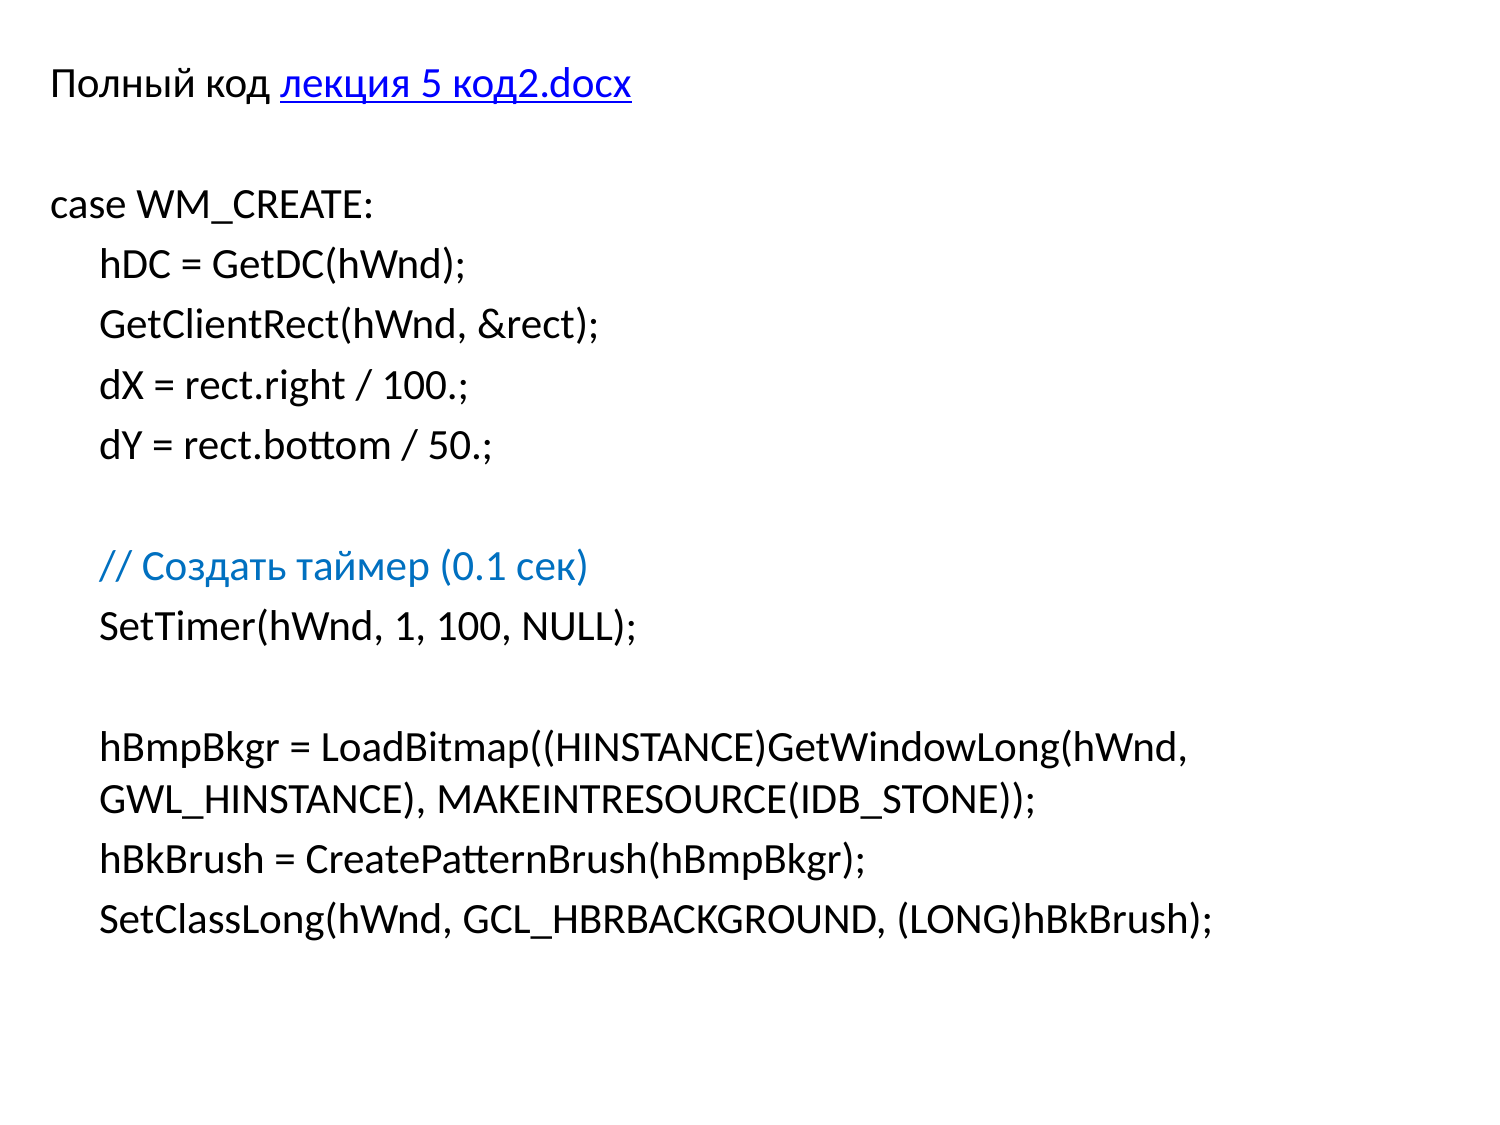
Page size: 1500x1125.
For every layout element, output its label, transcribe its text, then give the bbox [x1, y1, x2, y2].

list Полный код лекция 5 код2.docx case WM_CREATE: hDC = GetDC(hWnd); GetClientRect(hWnd, &rect); dX = rect.right / 100.; dY = rect.bottom / 50.; // Создать таймер (0.1 сек) SetTimer(hWnd, 1, 100, NULL); hBmpBkgr = LoadBitmap((HINSTANCE)GetWindowLong(hWnd, GWL_HINSTANCE), MAKEINTRESOURCE(IDB_STONE)); hBkBrush = CreatePatternBrush(hBmpBkgr); SetClassLong(hWnd, GCL_HBRBACKGROUND, (LONG)hBkBrush); [35, 46, 1425, 1067]
